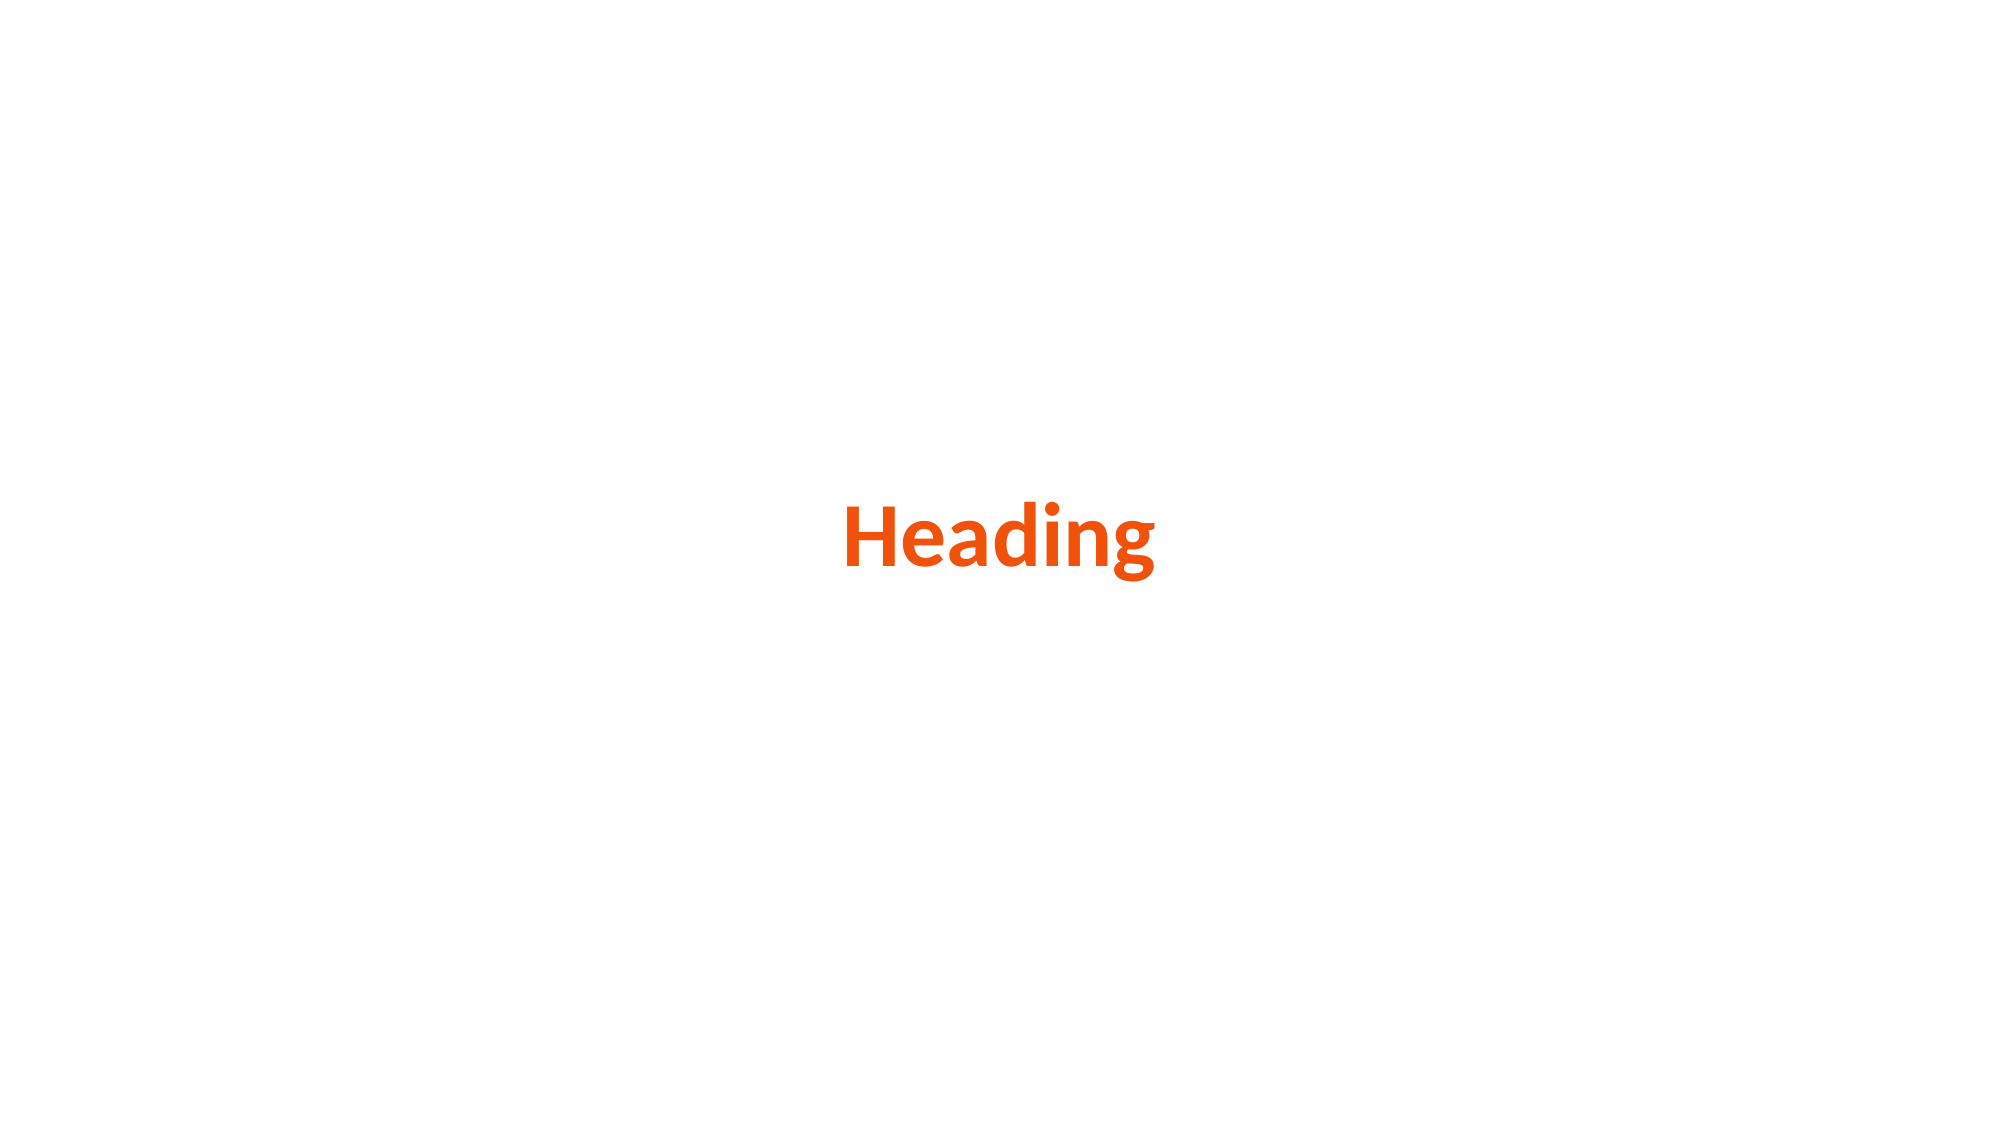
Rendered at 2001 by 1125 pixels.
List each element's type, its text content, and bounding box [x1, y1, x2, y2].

title Heading [137, 59, 1863, 1015]
